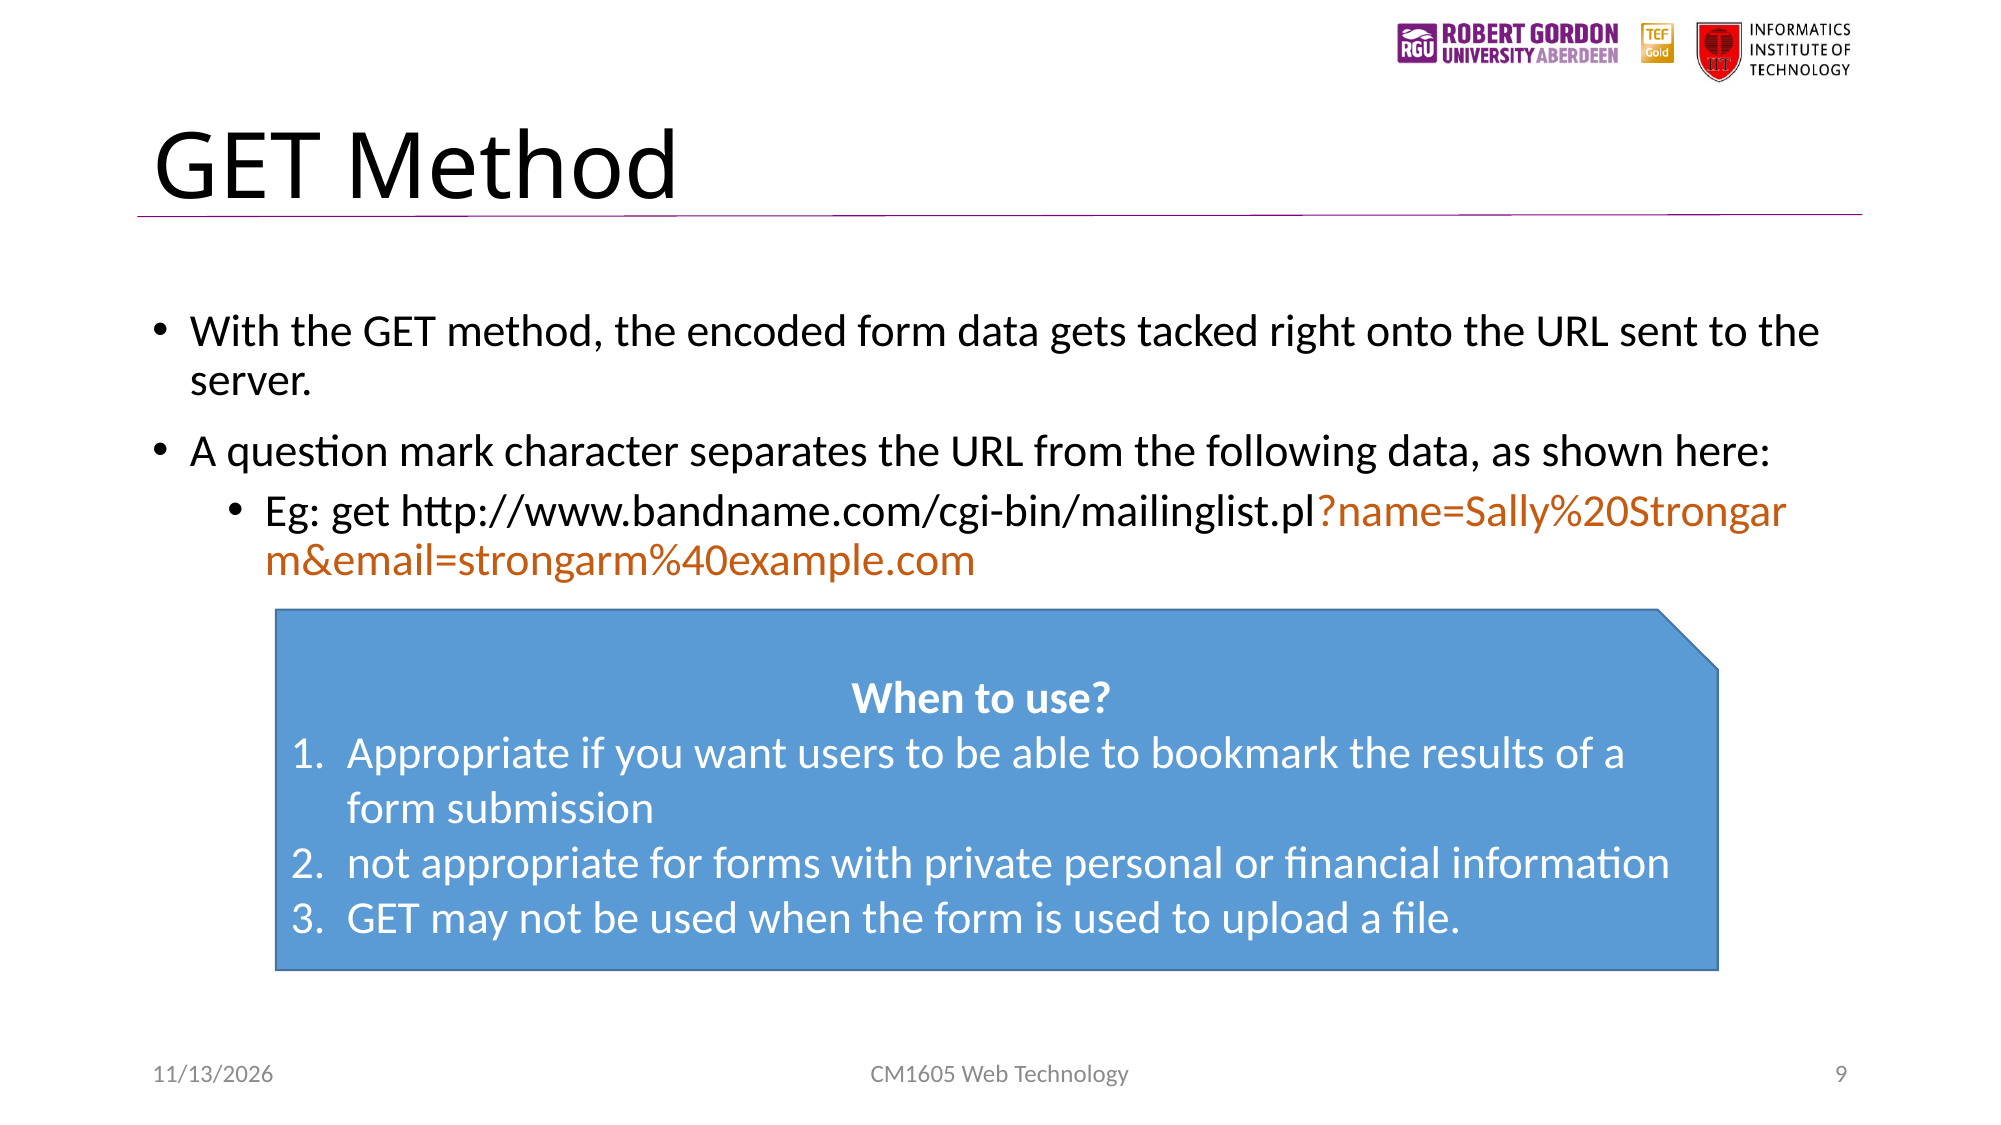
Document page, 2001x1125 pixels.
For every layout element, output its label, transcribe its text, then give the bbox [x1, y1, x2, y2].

title GET Method [137, 59, 1863, 278]
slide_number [137, 1042, 588, 1103]
slide_number 9 [1412, 1042, 1863, 1103]
text_box When to use? Appropriate if you want users to be able to bookmark the results of a form submission not appropriate for forms with private personal or financial information GET may not be used when the form is used to upload a file. [274, 608, 1719, 972]
picture [1388, 5, 1863, 59]
footer CM1605 Web Technology [662, 1042, 1338, 1103]
list With the GET method, the encoded form data gets tacked right onto the URL sent to the server. A question mark character separates the URL from the following data, as shown here: Eg: get http://www.bandname.com/cgi-bin/mailinglist.pl?name=Sally%20Strongar m&email=strongarm%40example.com [137, 299, 1863, 1014]
